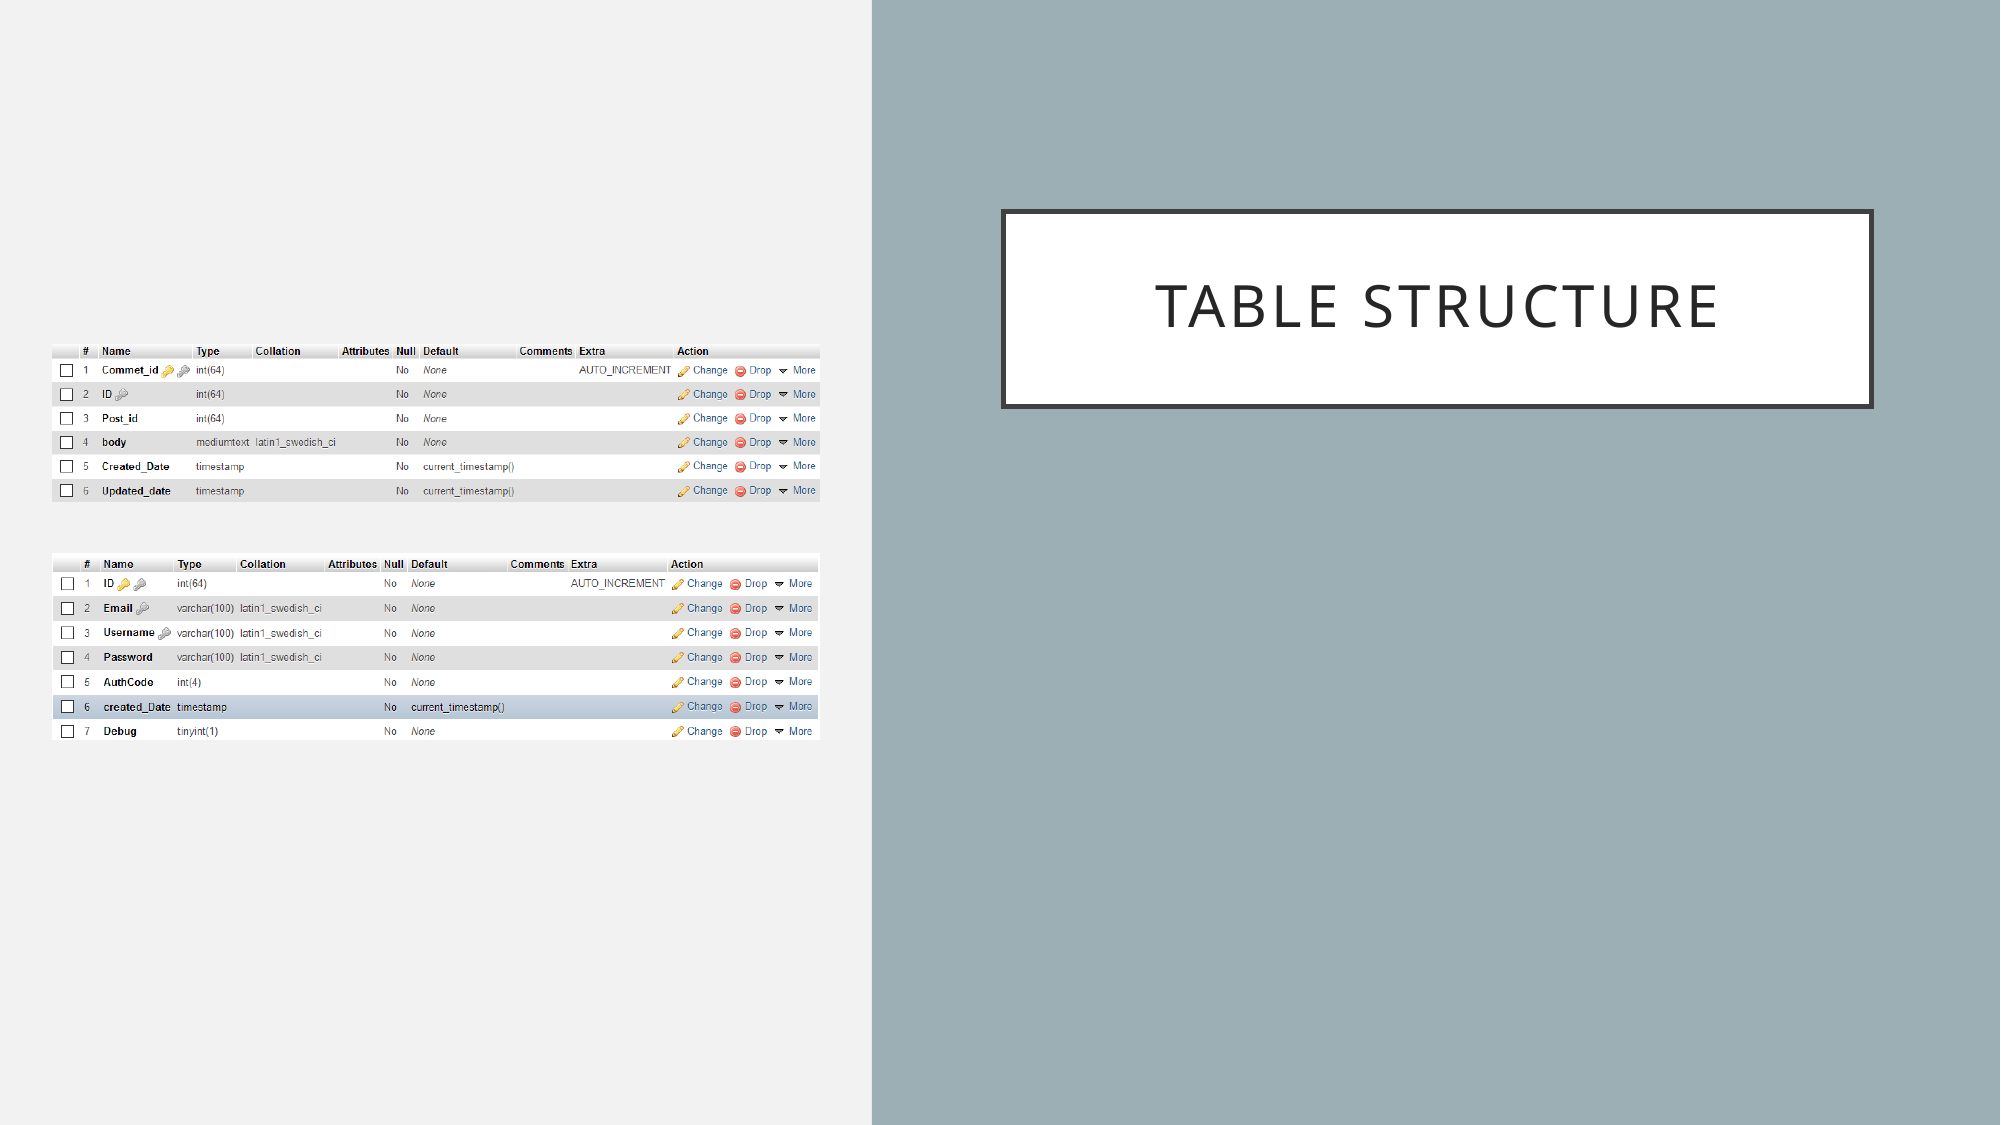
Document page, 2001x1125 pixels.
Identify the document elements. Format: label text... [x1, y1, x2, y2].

title Table structure [1001, 209, 1874, 409]
picture [52, 344, 820, 502]
picture [52, 553, 820, 740]
text_box [871, 0, 2000, 1125]
